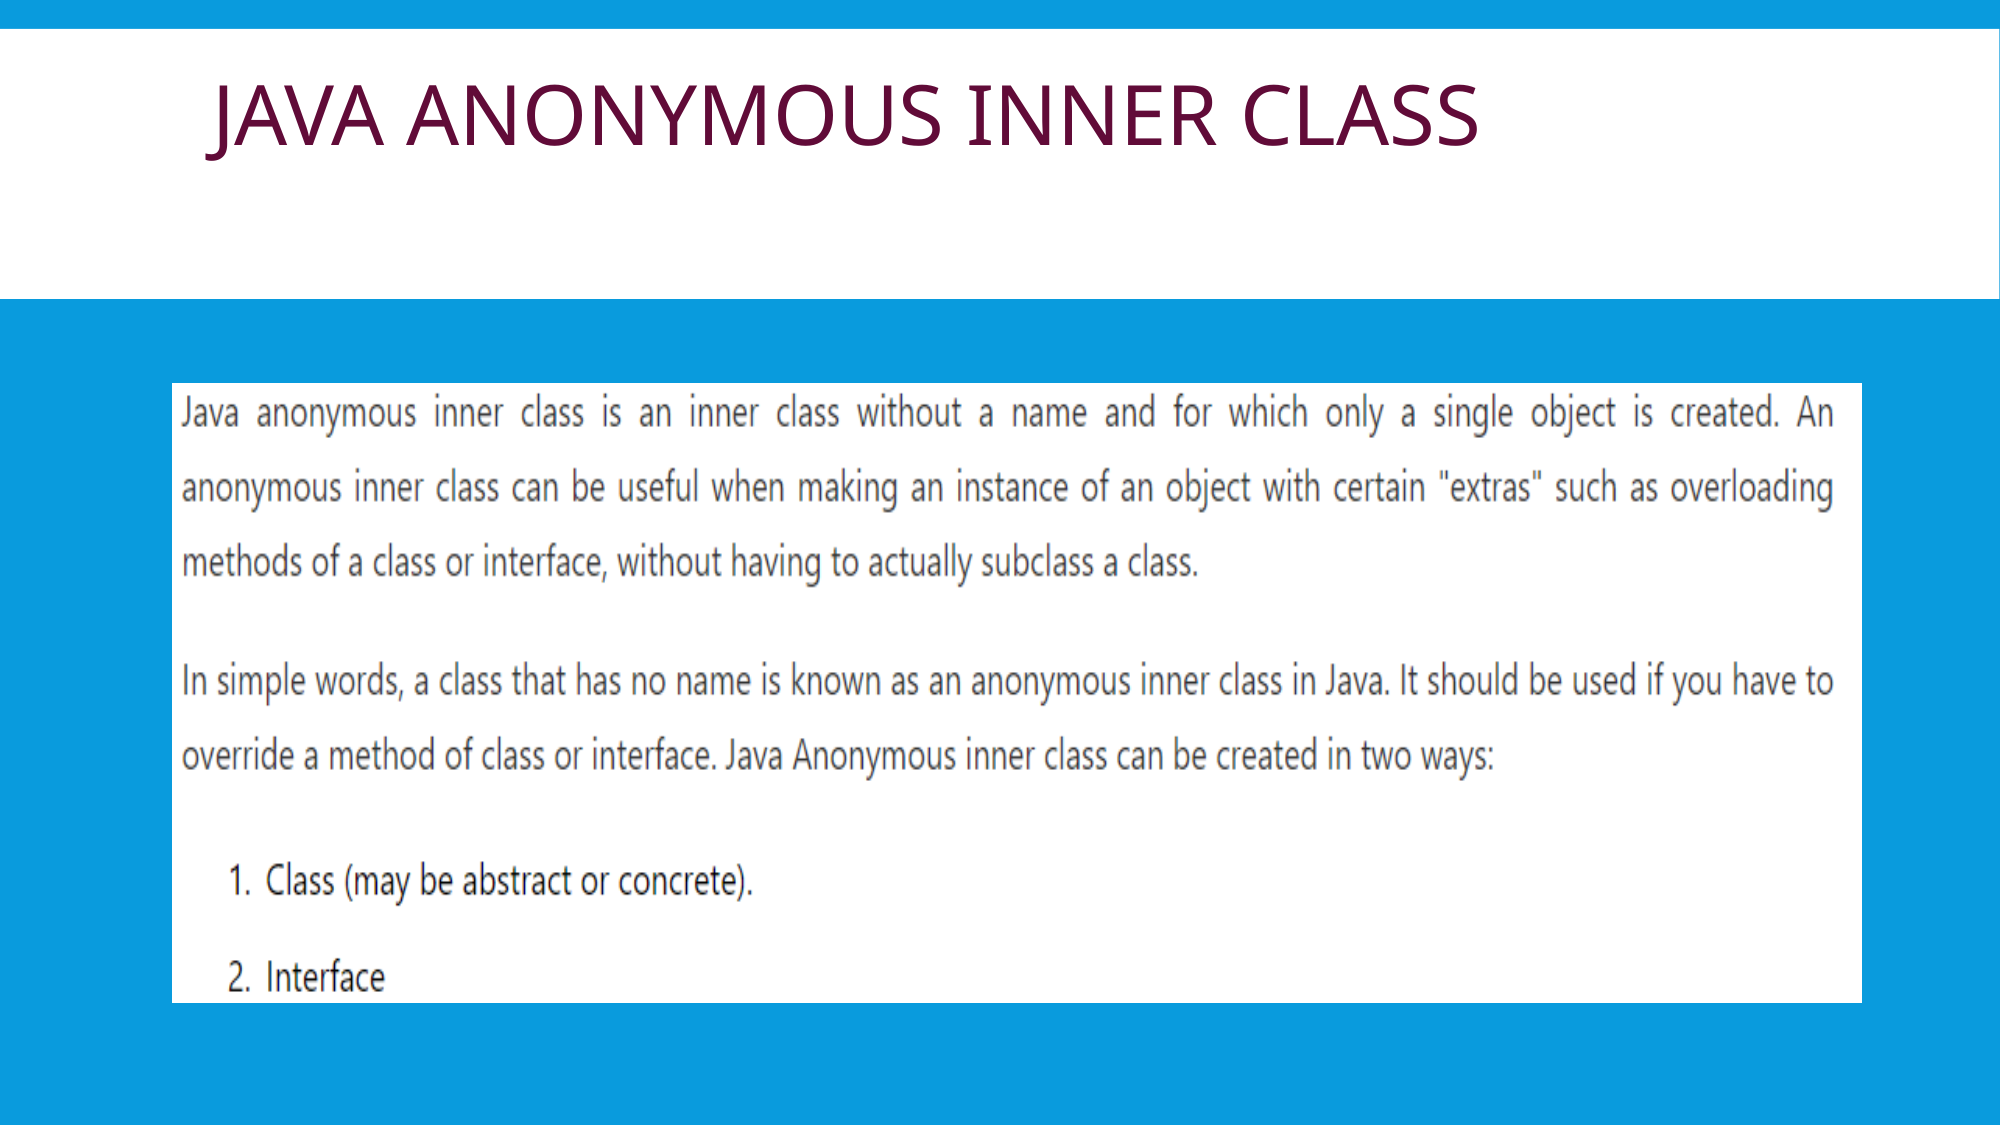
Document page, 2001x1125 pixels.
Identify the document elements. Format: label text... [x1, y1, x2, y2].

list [171, 383, 1863, 1003]
title Java Anonymous inner class [197, 46, 1803, 295]
